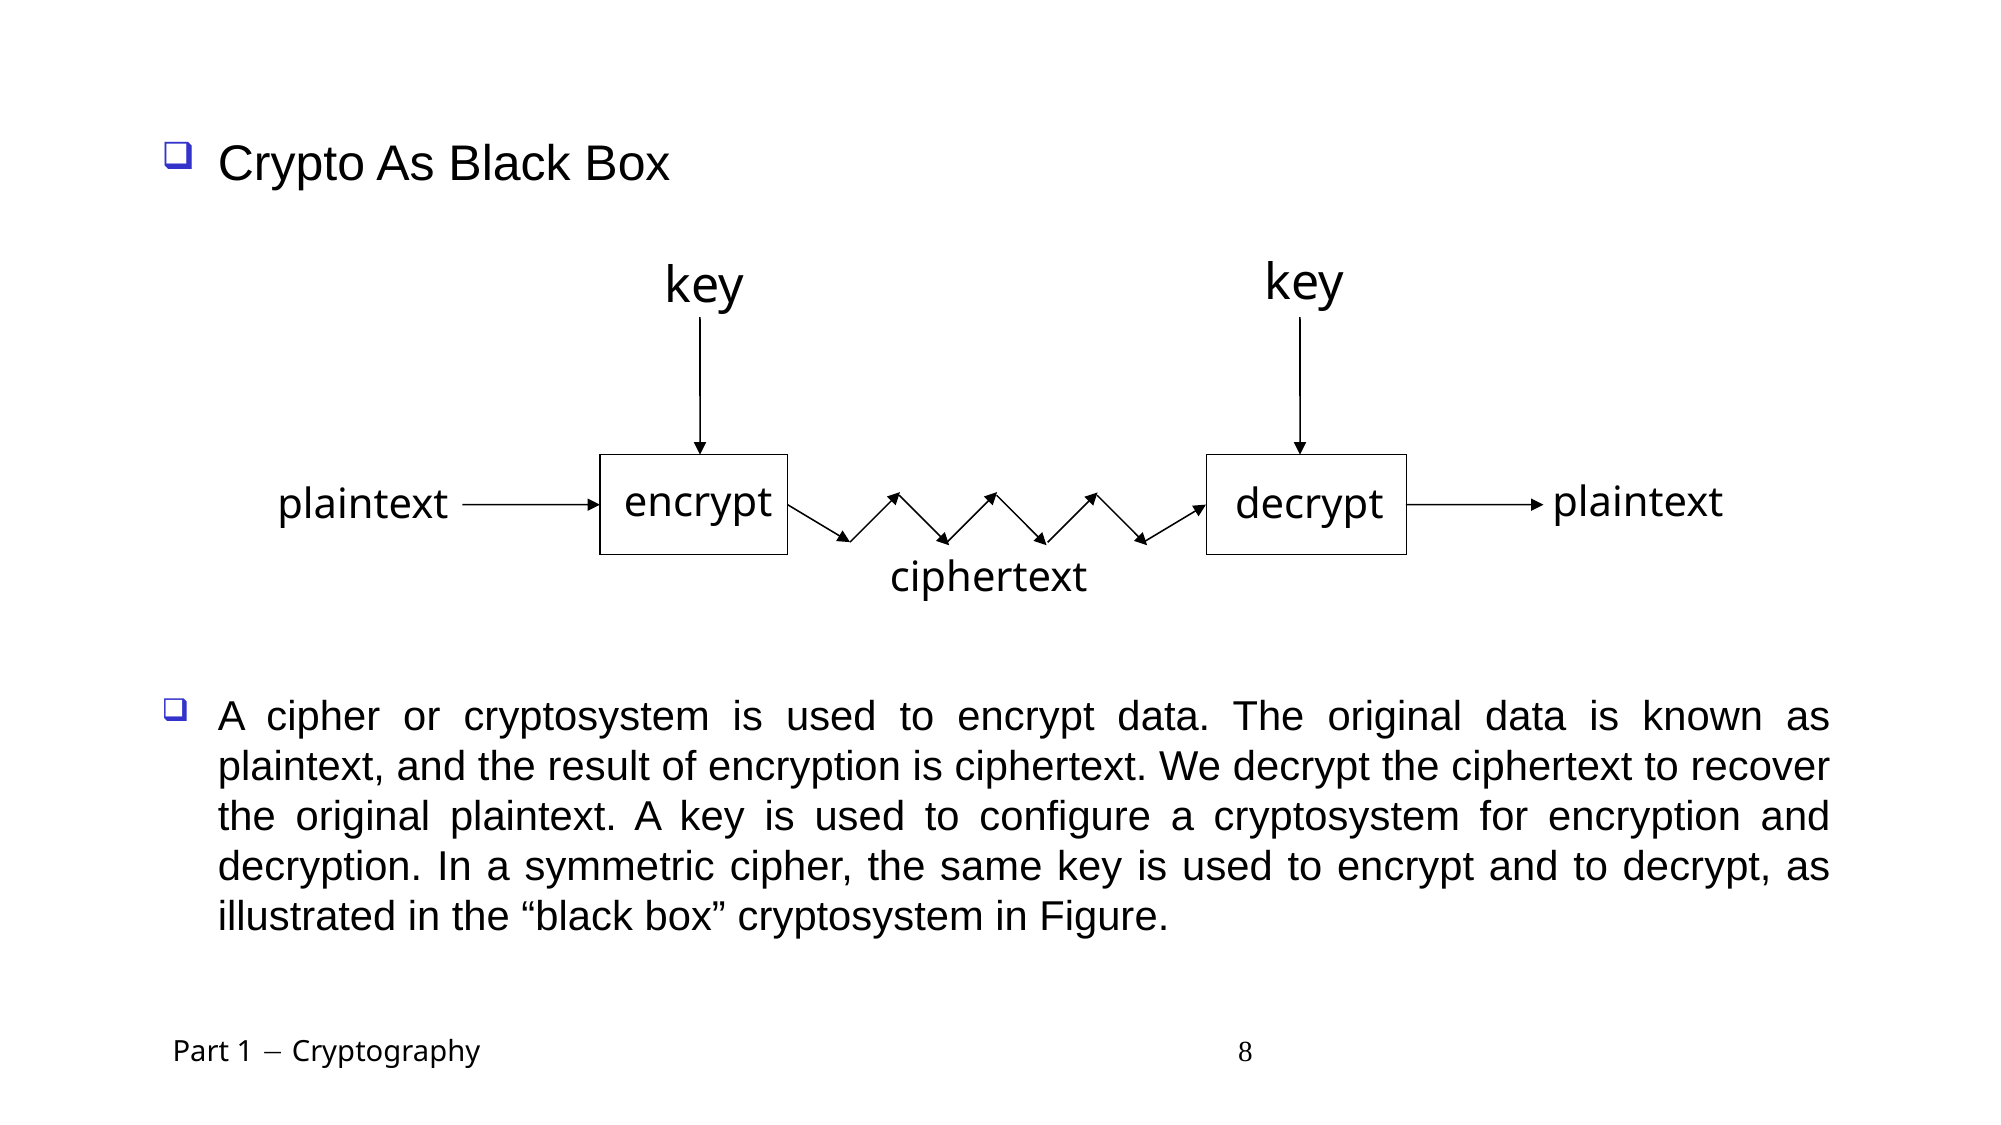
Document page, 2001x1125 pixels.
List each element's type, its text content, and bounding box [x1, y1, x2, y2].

text_box [1097, 495, 1148, 546]
text_box key [650, 244, 785, 320]
text_box [693, 317, 707, 455]
text_box [948, 492, 998, 541]
text_box decrypt [1220, 468, 1399, 534]
text_box [1405, 498, 1544, 511]
text_box plaintext [1537, 467, 1750, 532]
text_box [849, 492, 901, 543]
text_box [462, 498, 601, 511]
text_box [787, 504, 850, 543]
text_box [1146, 504, 1206, 541]
text_box [1047, 492, 1098, 543]
text_box [899, 495, 950, 546]
text_box ciphertext [875, 542, 1125, 607]
text_box [1293, 317, 1307, 455]
text_box [996, 495, 1047, 546]
text_box [1206, 454, 1407, 555]
text_box encrypt [609, 467, 788, 532]
footer Part 1  Cryptography 8 [149, 1024, 1867, 1101]
text_box [600, 454, 788, 555]
text_box key [1249, 242, 1388, 317]
text_box plaintext [262, 468, 475, 534]
list Crypto As Black Box A cipher or cryptosystem is used to encrypt data. The original data is known as plaintext, and the result of encryption is ciphertext. We decrypt the ciphertext to recover the original plaintext. A key is used to configure a cryptosystem for encryption and decryption. In a symmetric cipher, the same key is used to encrypt and to decrypt, as illustrated in the “black box” cryptosystem in Figure. [146, 122, 1847, 987]
